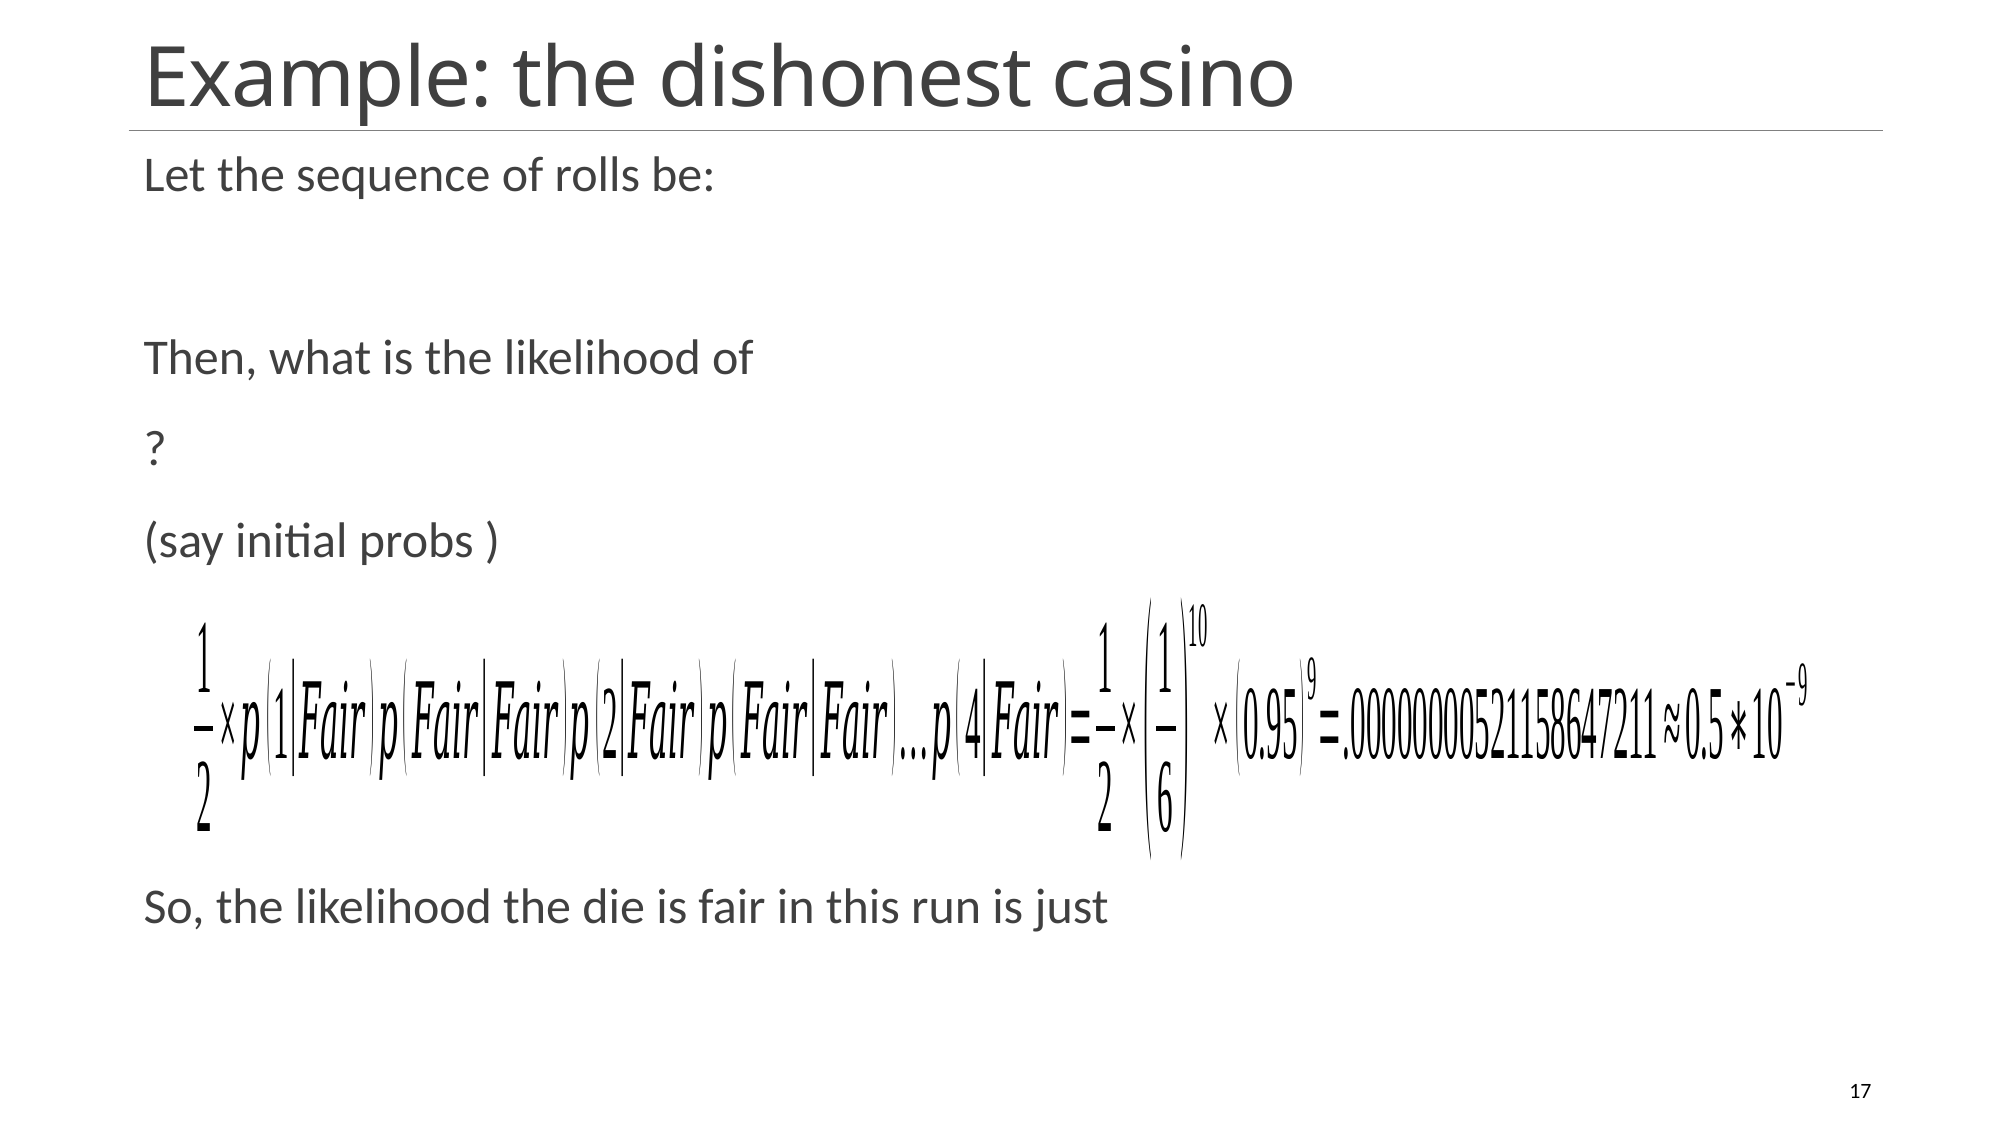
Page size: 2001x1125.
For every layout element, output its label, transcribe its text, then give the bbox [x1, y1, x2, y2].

title Example: the dishonest casino [128, 19, 1883, 131]
slide_number 17 [1671, 1059, 1887, 1120]
